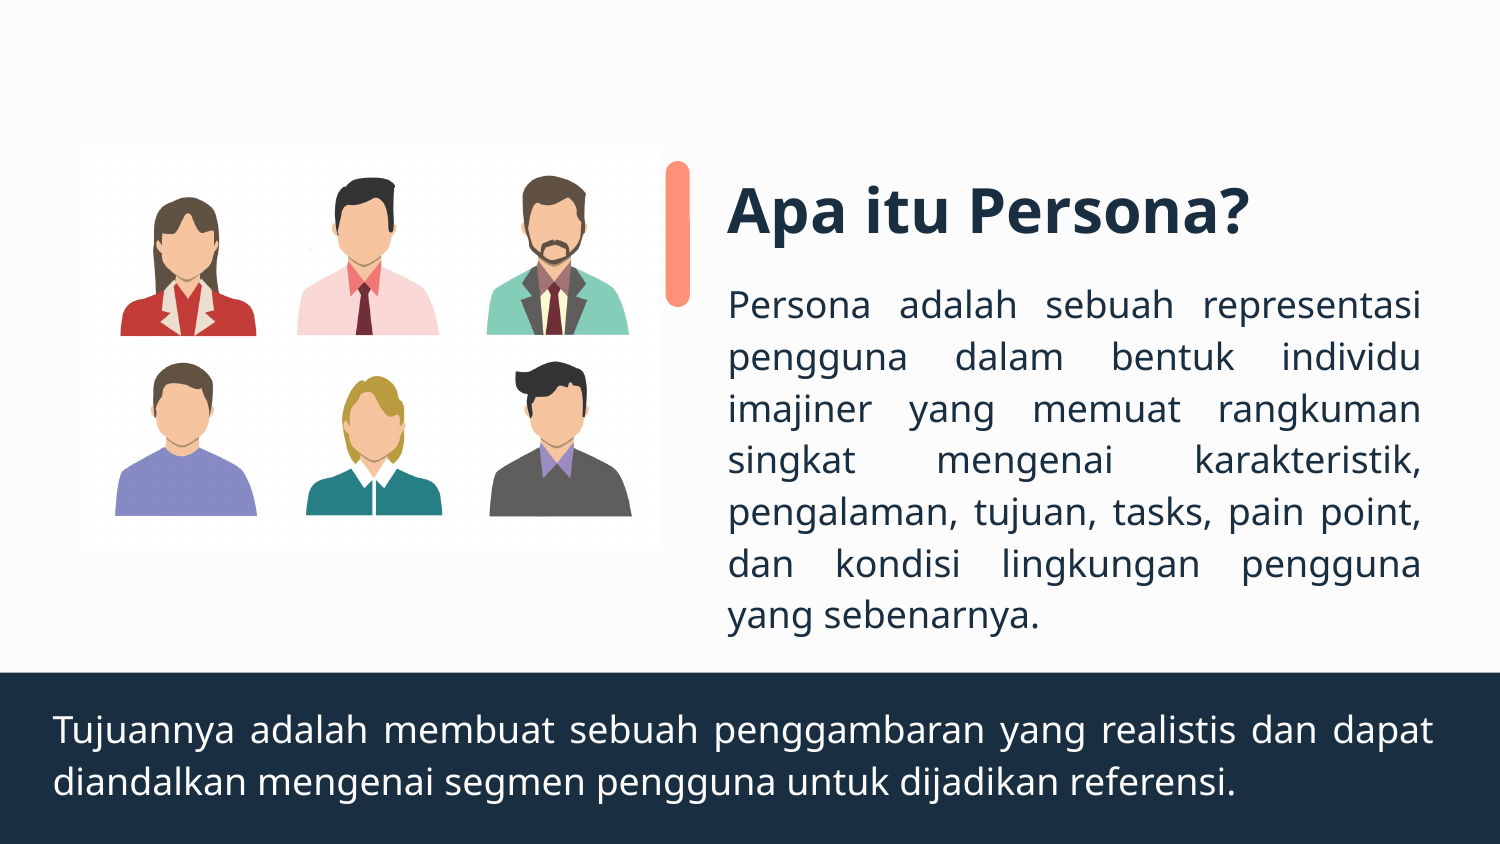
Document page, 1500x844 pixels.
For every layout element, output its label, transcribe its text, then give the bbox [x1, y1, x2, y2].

subtitle Persona adalah sebuah representasi pengguna dalam bentuk individu imajiner yang memuat rangkuman singkat mengenai karakteristik, pengalaman, tujuan, tasks, pain point, dan kondisi lingkungan pengguna yang sebenarnya. [712, 259, 1438, 647]
text_box Tujuannya adalah membuat sebuah penggambaran yang realistis dan dapat diandalkan mengenai segmen pengguna untuk dijadikan referensi. [37, 684, 1450, 844]
picture [87, 146, 660, 548]
title Apa itu Persona? [712, 145, 1287, 259]
